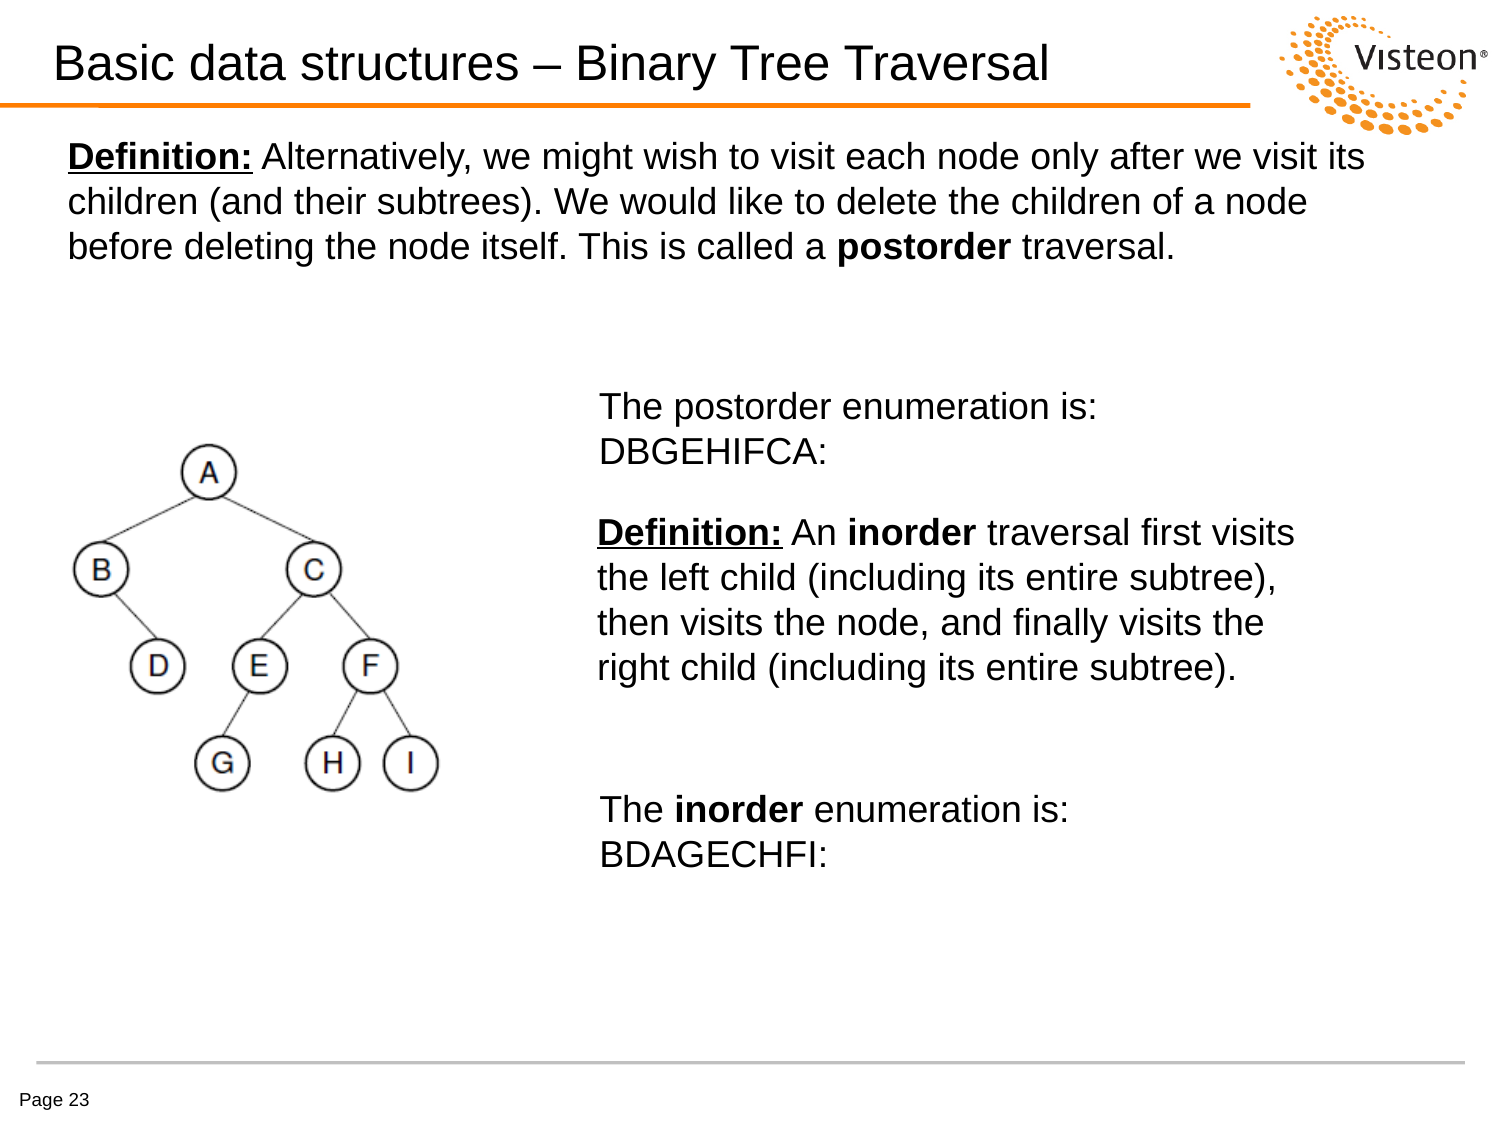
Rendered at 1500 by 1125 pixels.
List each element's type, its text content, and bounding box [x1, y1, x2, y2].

text_box The inorder enumeration is: BDAGECHFI: [584, 778, 1335, 883]
title Basic data structures – Binary Tree Traversal [52, 20, 1251, 91]
picture [52, 427, 454, 816]
slide_number Page 23 [4, 1079, 185, 1125]
picture [1275, 6, 1492, 145]
text_box Definition: Alternatively, we might wish to visit each node only after we visit its children (and their subtrees). We would like to delete the children of a node before deleting the node itself. This is called a postorder traversal. [52, 124, 1463, 275]
text_box Definition: An inorder traversal first visits the left child (including its entire subtree), then visits the node, and finally visits the right child (including its entire subtree). [582, 500, 1333, 695]
text_box The postorder enumeration is: DBGEHIFCA: [584, 374, 1334, 480]
